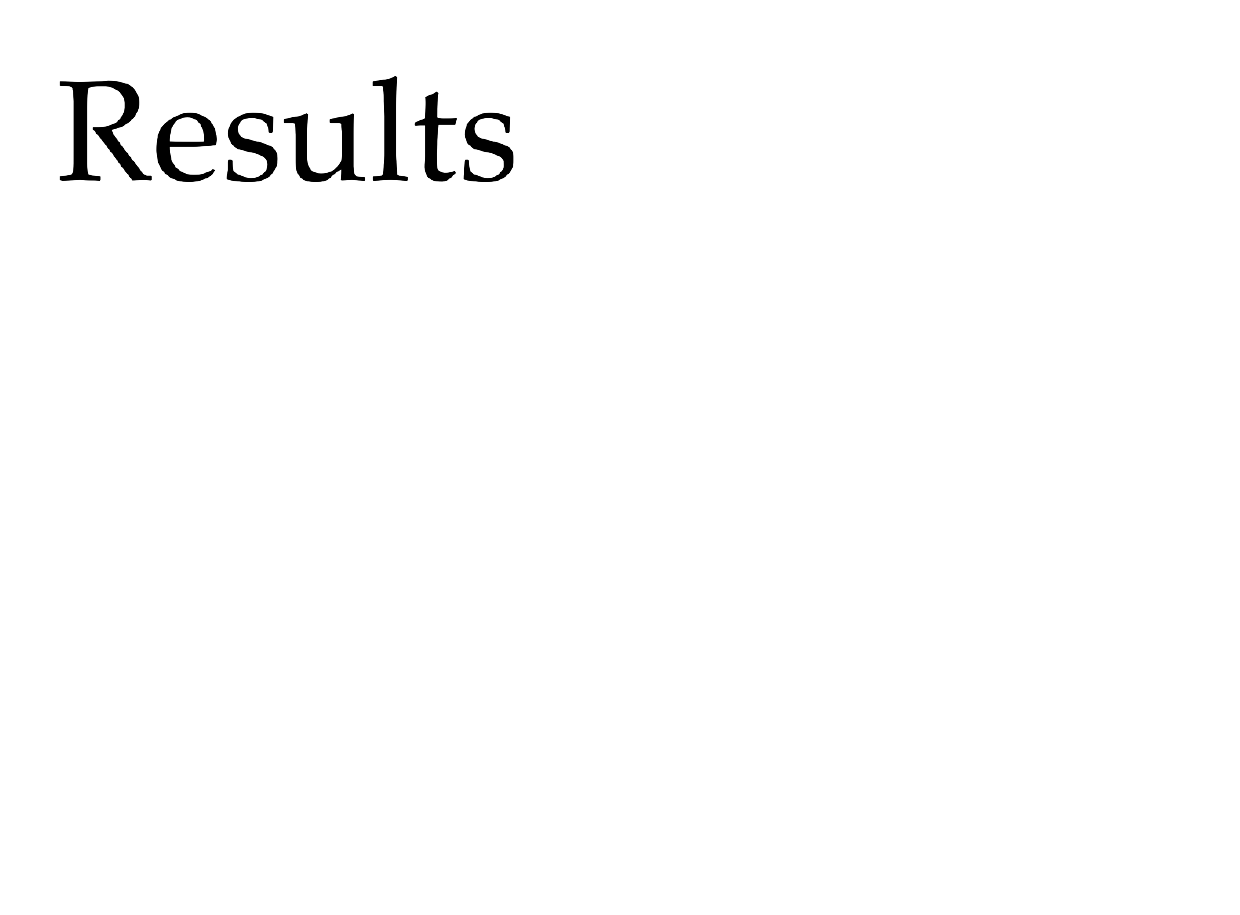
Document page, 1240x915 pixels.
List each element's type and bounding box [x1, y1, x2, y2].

text_box [59, 76, 514, 183]
